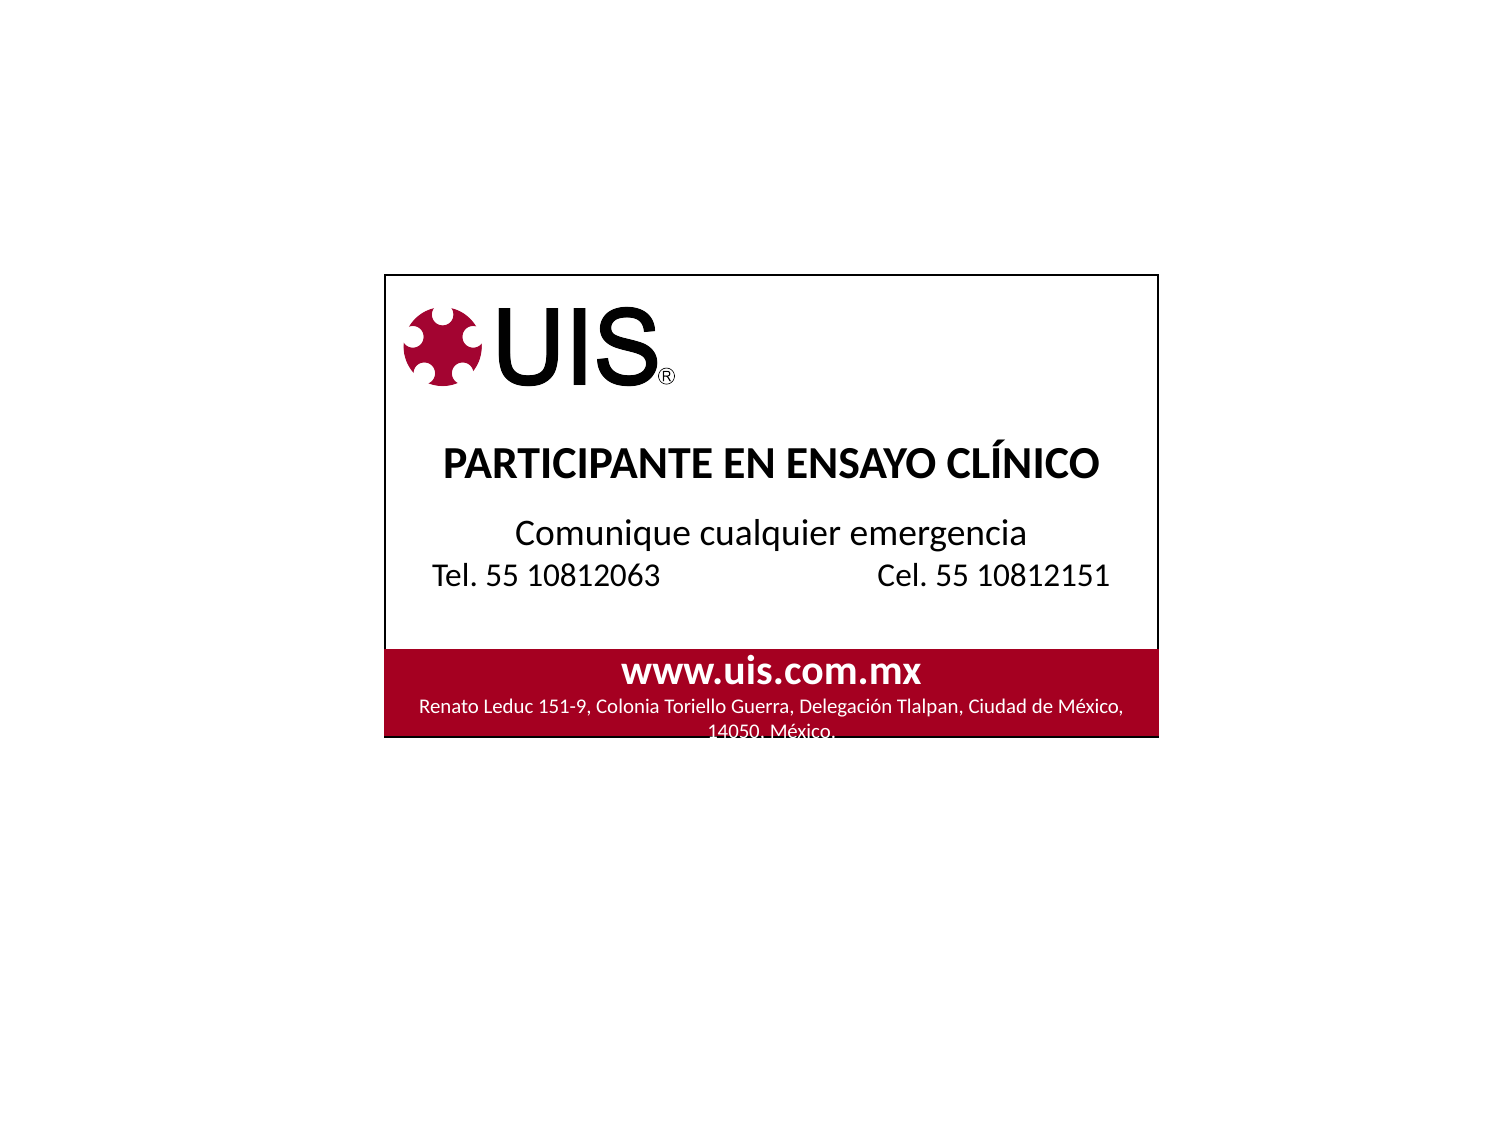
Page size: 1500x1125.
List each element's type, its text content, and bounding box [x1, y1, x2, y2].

text_box [384, 274, 1159, 649]
picture [384, 304, 675, 390]
text_box www.uis.com.mx Renato Leduc 151-9, Colonia Toriello Guerra, Delegación Tlalpan, Ciudad de México, 14050, México. [384, 649, 1159, 736]
